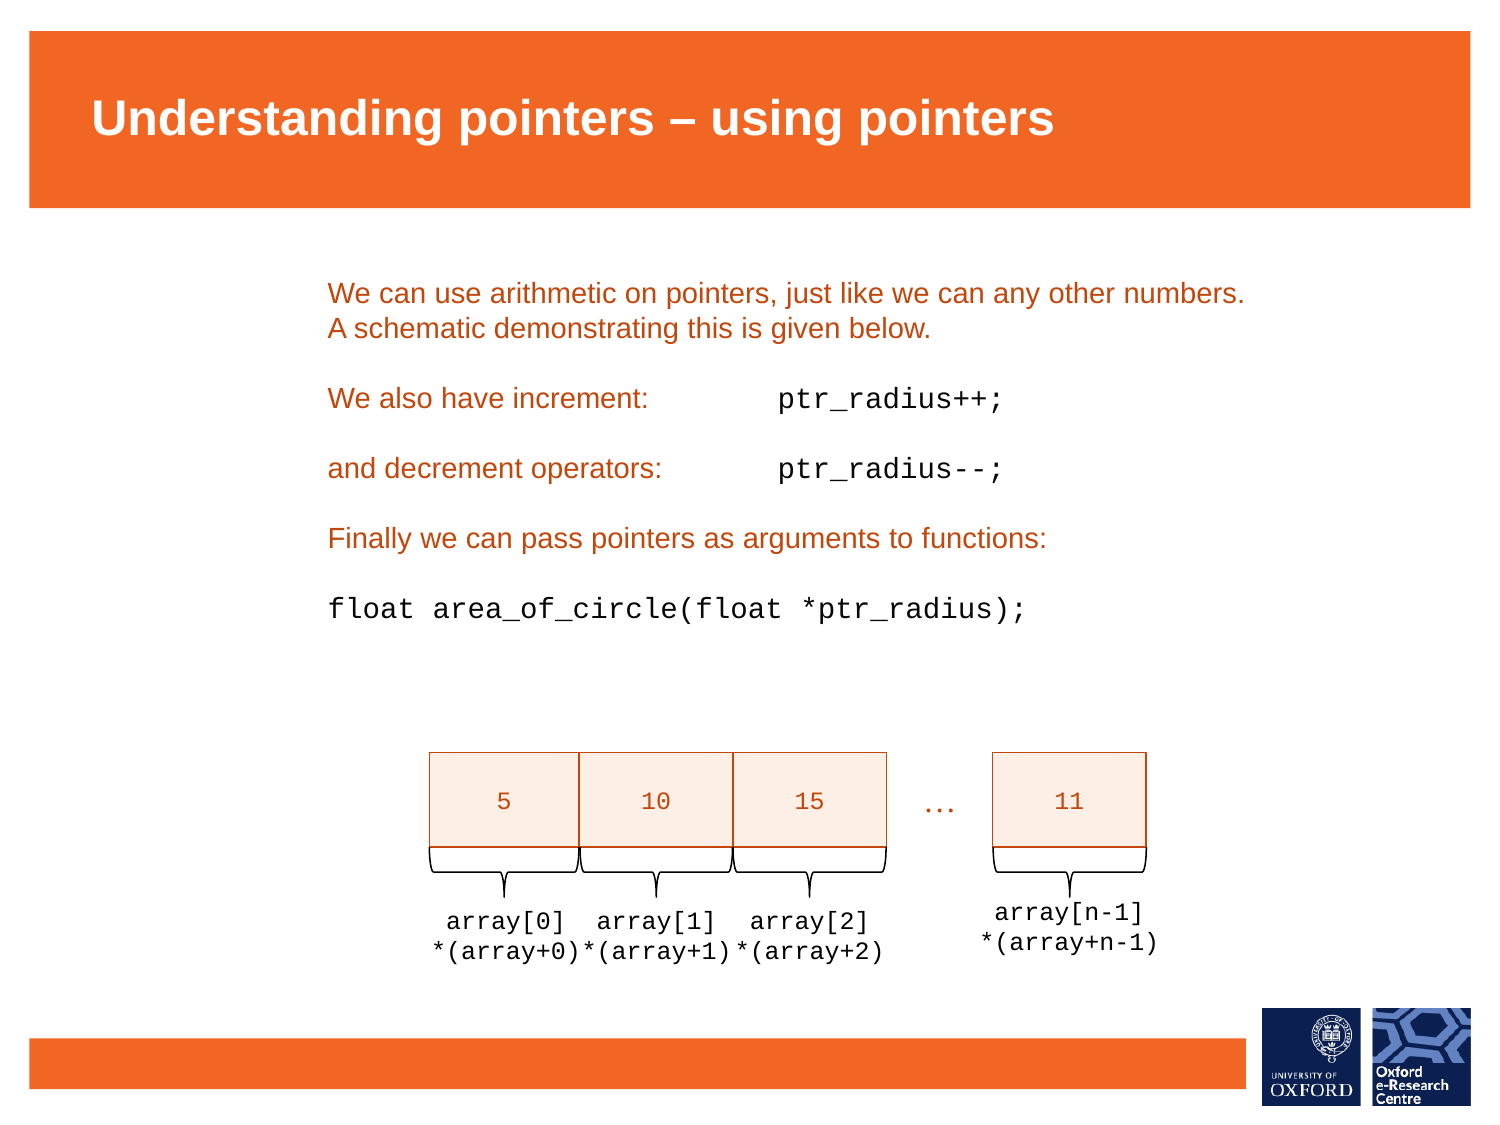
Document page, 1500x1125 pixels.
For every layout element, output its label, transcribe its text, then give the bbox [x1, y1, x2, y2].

picture [1262, 1008, 1471, 1106]
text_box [414, 752, 1177, 973]
text_box Understanding pointers – using pointers [76, 78, 1235, 153]
text_box We can use arithmetic on pointers, just like we can any other numbers. A schematic demonstrating this is given below. We also have increment: ptr_radius++; and decrement operators: ptr_radius--; Finally we can pass pointers as arguments to functions: float area_of_circle(float *ptr_radius); [312, 267, 1263, 632]
